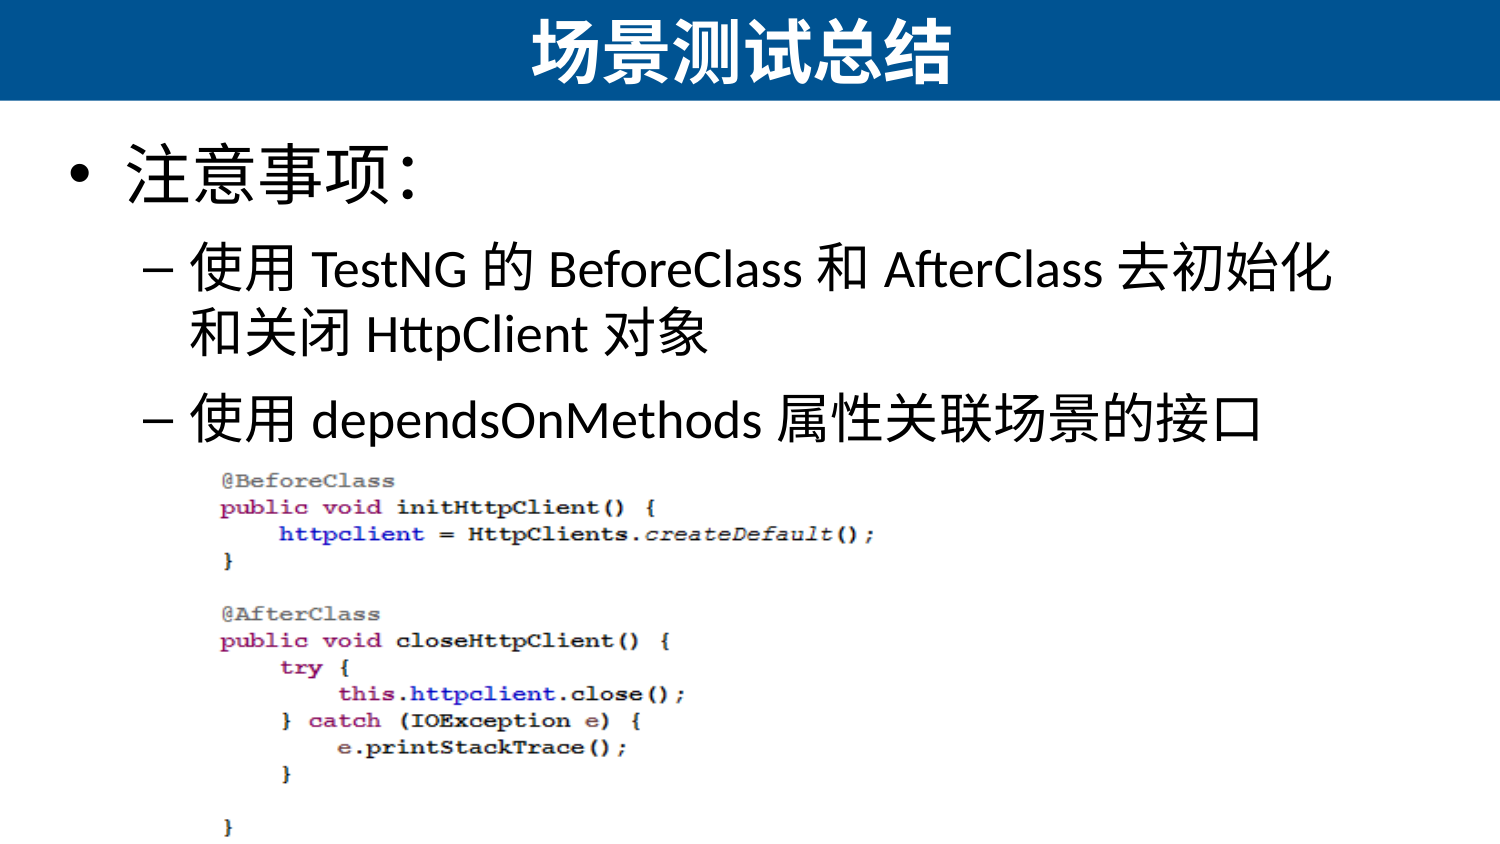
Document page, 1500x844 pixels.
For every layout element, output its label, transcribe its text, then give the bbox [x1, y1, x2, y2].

title 场景测试总结 [2, 0, 1483, 101]
list 注意事项： 使用TestNG的BeforeClass和AfterClass去初始化和关闭HttpClient对象 使用dependsOnMethods属性关联场景的接口 [53, 124, 1404, 682]
picture [194, 456, 904, 840]
